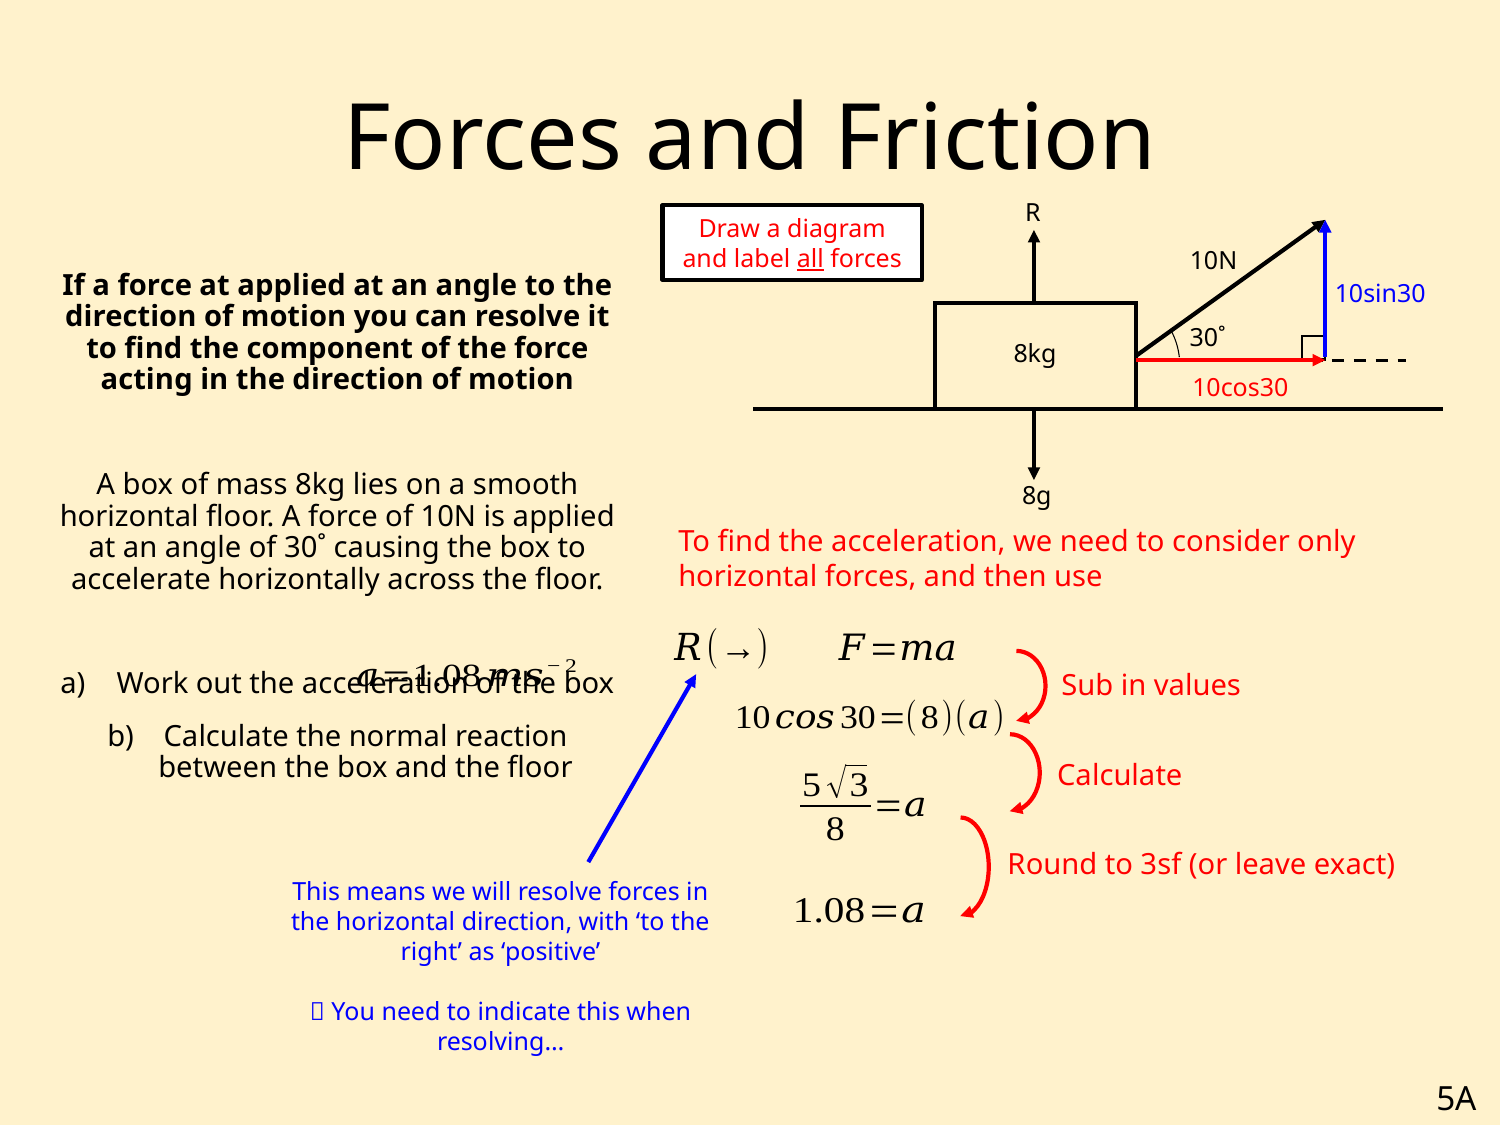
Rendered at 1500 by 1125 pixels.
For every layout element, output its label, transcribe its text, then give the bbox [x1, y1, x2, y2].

text_box [1009, 733, 1041, 815]
text_box R [1010, 188, 1056, 234]
title Forces and Friction [103, 30, 1397, 249]
text_box 30˚ [1174, 356, 1241, 360]
text_box 10cos30 [1177, 363, 1304, 407]
text_box [1104, 348, 1174, 366]
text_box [588, 674, 697, 863]
text_box Round to 3sf (or leave exact) [992, 838, 1439, 888]
text_box Sub in values [1046, 658, 1260, 709]
text_box [960, 816, 990, 918]
list If a force at applied at an angle to the direction of motion you can resolve it to find the component of the force acting in the direction of motion A box of mass 8kg lies on a smooth horizontal floor. A force of 10N is applied at an angle of 30˚ causing the box to accelerate horizontally across the floor. Work out the acceleration of the box Calculate the normal reaction between the box and the floor [37, 262, 638, 1005]
text_box 8kg [998, 329, 1072, 375]
text_box Calculate [1042, 749, 1256, 799]
text_box Draw a diagram and label all forces [662, 205, 922, 280]
text_box [934, 302, 1137, 407]
text_box 10sin30 [1326, 270, 1441, 315]
text_box 8g [1007, 472, 1067, 518]
text_box [1016, 650, 1046, 724]
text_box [1136, 219, 1325, 356]
text_box This means we will resolve forces in the horizontal direction, with ‘to the right’ as ‘positive’  You need to indicate this when resolving… [271, 868, 730, 1063]
text_box 5A [1412, 1074, 1500, 1125]
